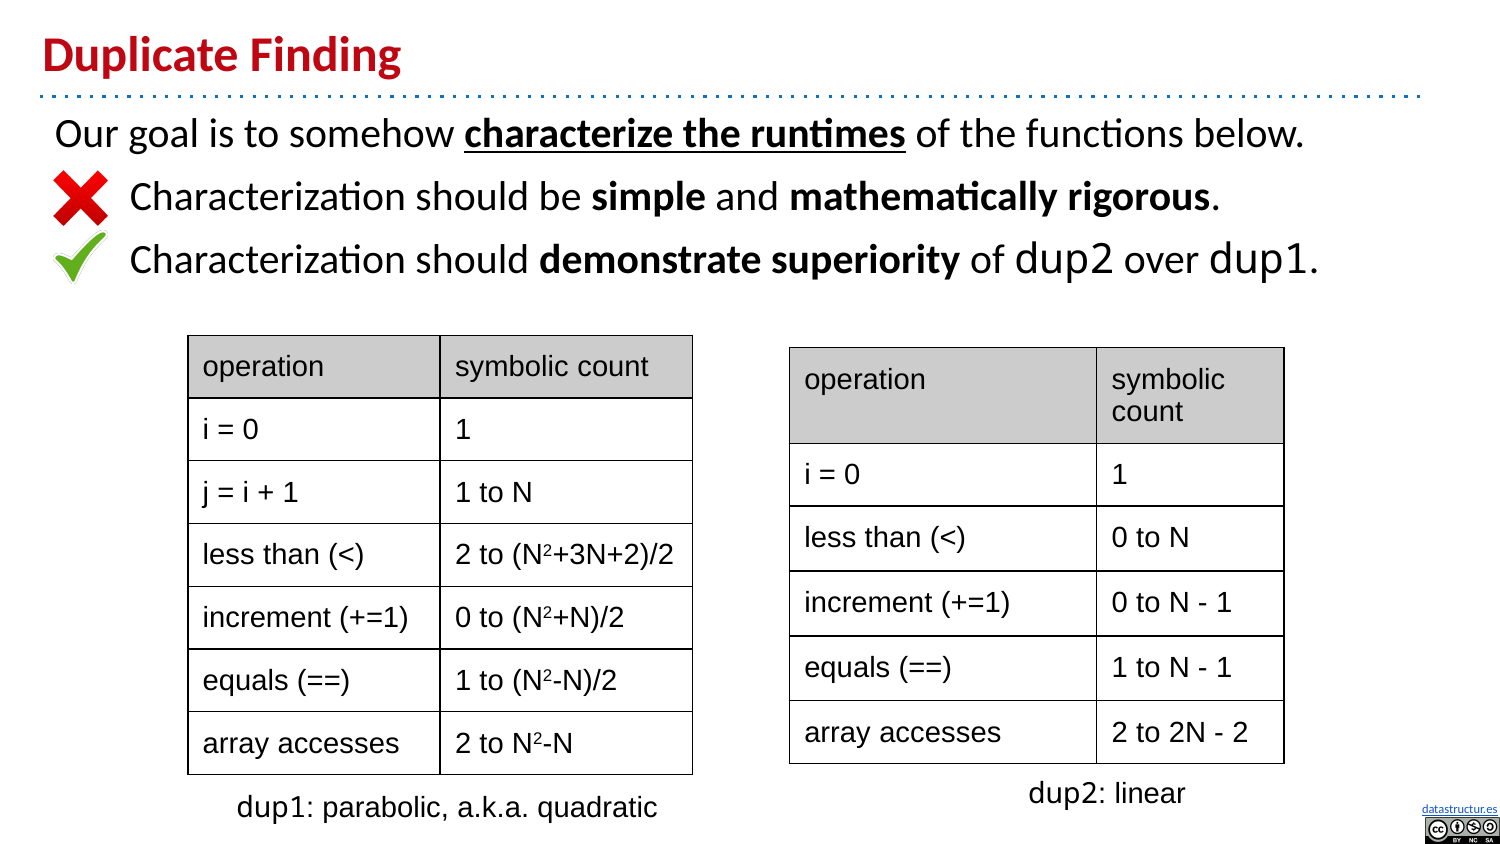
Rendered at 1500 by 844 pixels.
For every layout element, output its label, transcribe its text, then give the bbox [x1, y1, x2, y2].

table_cell 2 to N2-N [441, 712, 692, 773]
table_cell 1 [1097, 444, 1283, 505]
table_cell 0 to N - 1 [1097, 572, 1283, 635]
picture [53, 230, 108, 285]
table_cell i = 0 [189, 399, 439, 460]
table_cell equals (==) [790, 637, 1096, 700]
table_cell 0 to (N2+N)/2 [441, 587, 692, 648]
title Duplicate Finding [27, 15, 1378, 97]
table_cell 2 to (N2+3N+2)/2 [441, 524, 692, 586]
table_cell j = i + 1 [189, 461, 439, 523]
table_cell less than (<) [790, 507, 1096, 570]
text_box dup2: linear [1013, 759, 1221, 805]
picture [1425, 817, 1500, 844]
table_header operation [790, 348, 1096, 443]
picture [53, 170, 108, 226]
table_cell array accesses [790, 701, 1096, 763]
table_cell 2 to 2N - 2 [1097, 701, 1283, 763]
table_cell increment (+=1) [189, 587, 439, 648]
table_cell equals (==) [189, 650, 439, 711]
table_cell 1 to N - 1 [1097, 637, 1283, 700]
table_cell 0 to N [1097, 507, 1283, 570]
table_header operation [189, 336, 439, 397]
table_cell increment (+=1) [790, 572, 1096, 635]
list Our goal is to somehow characterize the runtimes of the functions below. Characterization should be simple and mathematically rigorous. Characterization should demonstrate superiority of dup2 over dup1. [39, 91, 1472, 292]
table_header symbolic count [441, 336, 692, 397]
text_box dup1: parabolic, a.k.a. quadratic [221, 773, 708, 820]
table_header symbolic count [1097, 348, 1283, 443]
table_cell array accesses [189, 712, 439, 774]
table_cell i = 0 [790, 444, 1096, 505]
table_cell 1 [441, 399, 692, 460]
table_cell less than (<) [189, 524, 439, 586]
table_cell 1 to (N2-N)/2 [441, 650, 692, 711]
table_cell 1 to N [441, 461, 692, 523]
